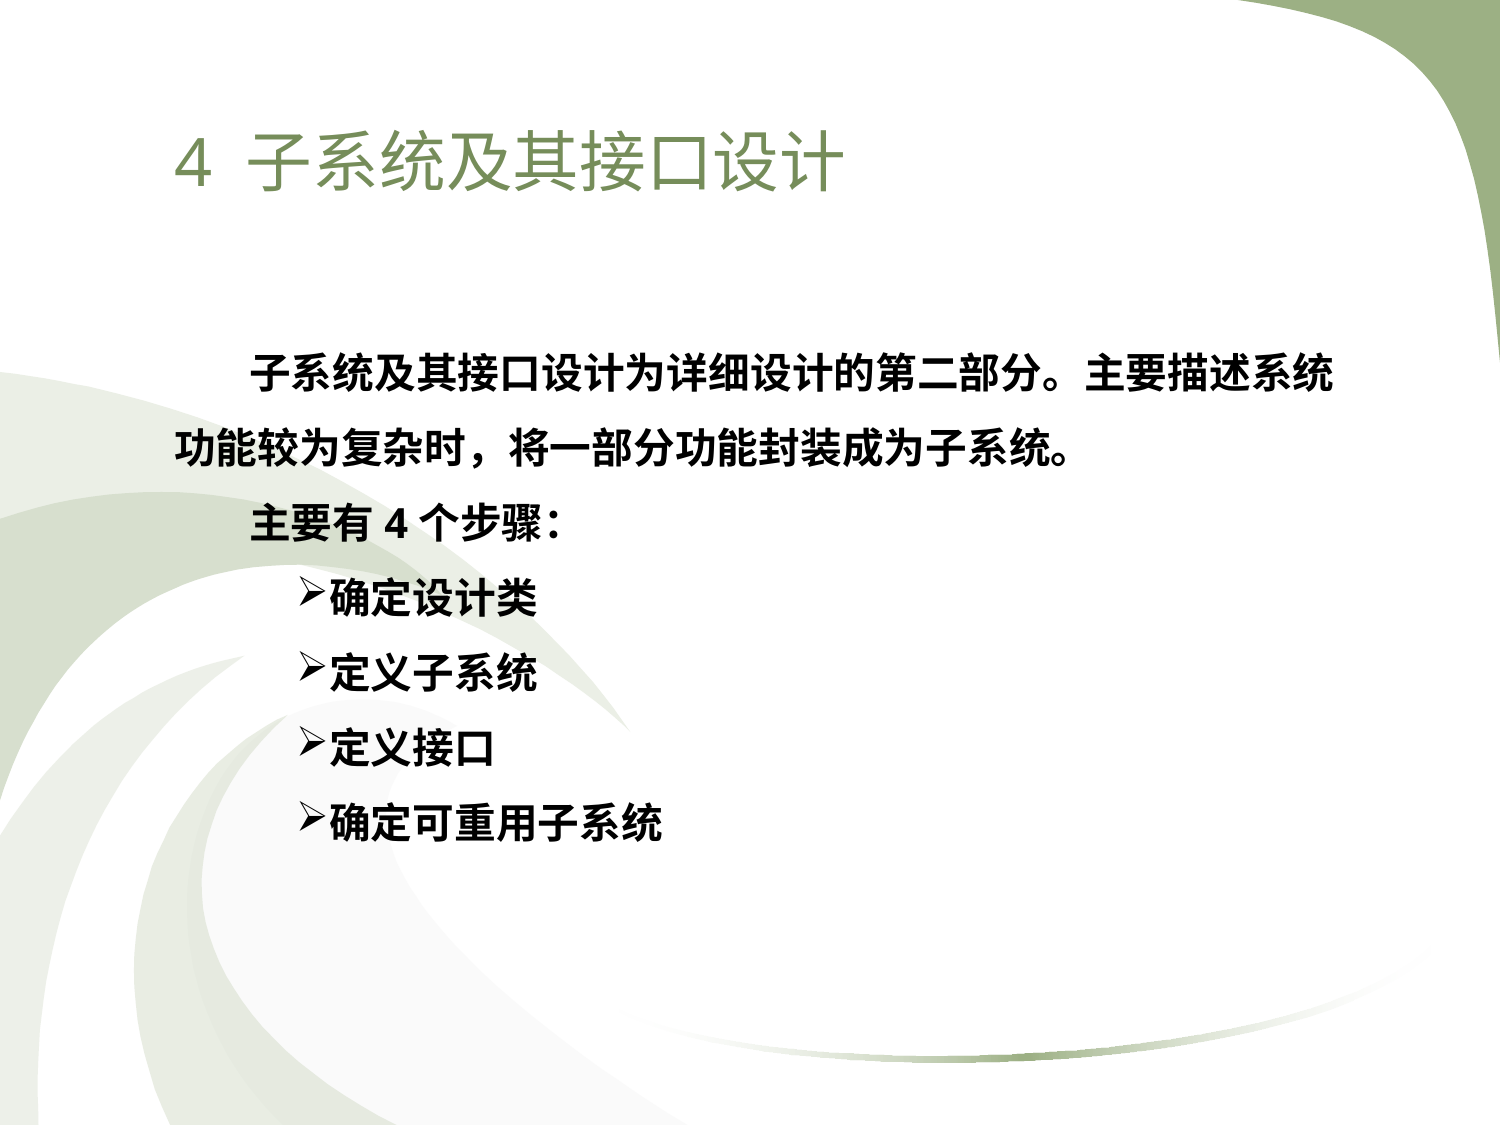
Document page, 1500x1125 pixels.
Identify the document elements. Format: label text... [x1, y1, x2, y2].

text_box 4 子系统及其接口设计 [159, 112, 1285, 208]
text_box 子系统及其接口设计为详细设计的第二部分。主要描述系统功能较为复杂时，将一部分功能封装成为子系统。 主要有4个步骤： 确定设计类 定义子系统 定义接口 确定可重用子系统 [159, 314, 1367, 855]
